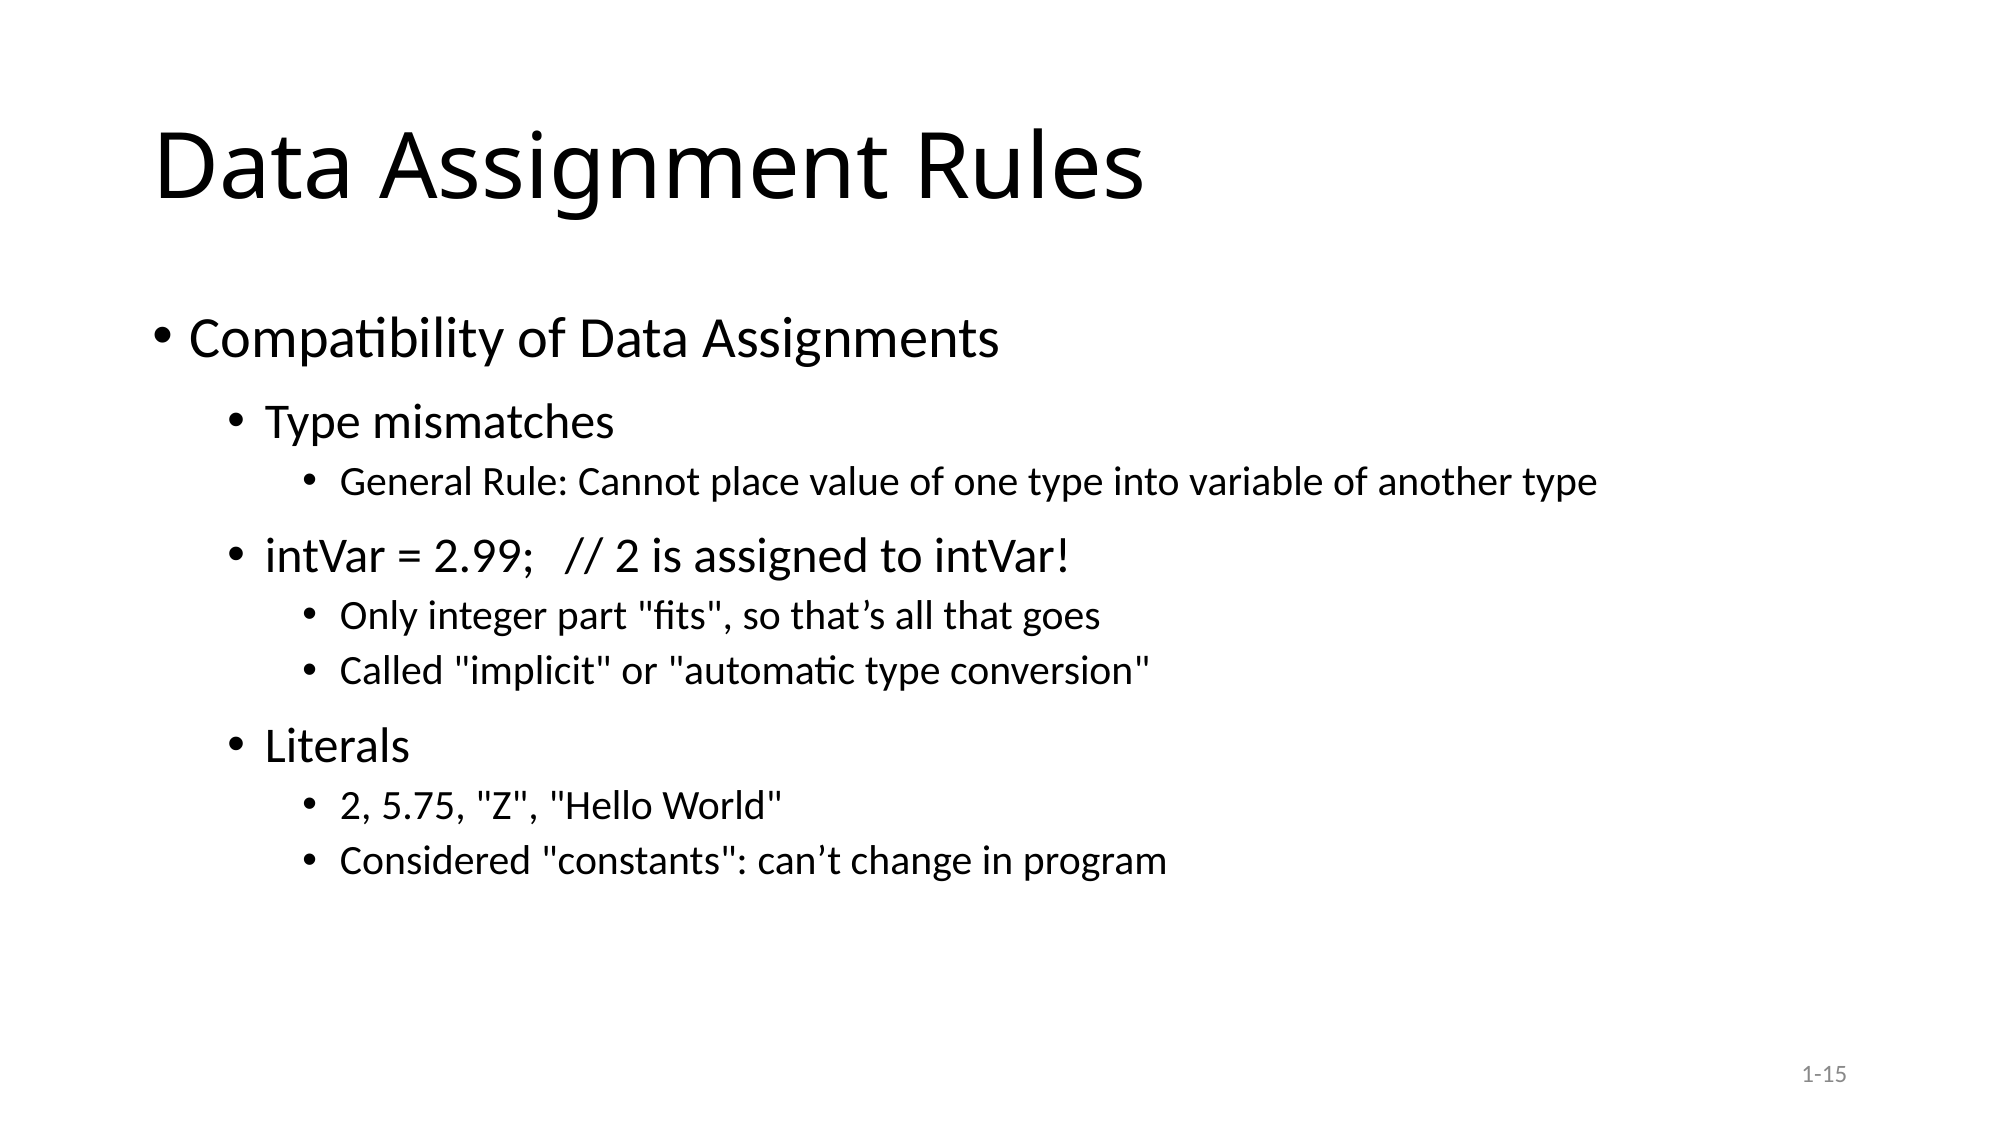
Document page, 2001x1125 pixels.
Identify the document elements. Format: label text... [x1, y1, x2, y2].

title Data Assignment Rules [137, 59, 1863, 278]
slide_number 1-15 [1412, 1042, 1863, 1103]
list Compatibility of Data Assignments Type mismatches General Rule: Cannot place value of one type into variable of another type intVar = 2.99; // 2 is assigned to intVar! Only integer part "fits", so that’s all that goes Called "implicit" or "automatic type conversion" Literals 2, 5.75, "Z", "Hello World" Considered "constants": can’t change in program [137, 299, 1863, 1014]
